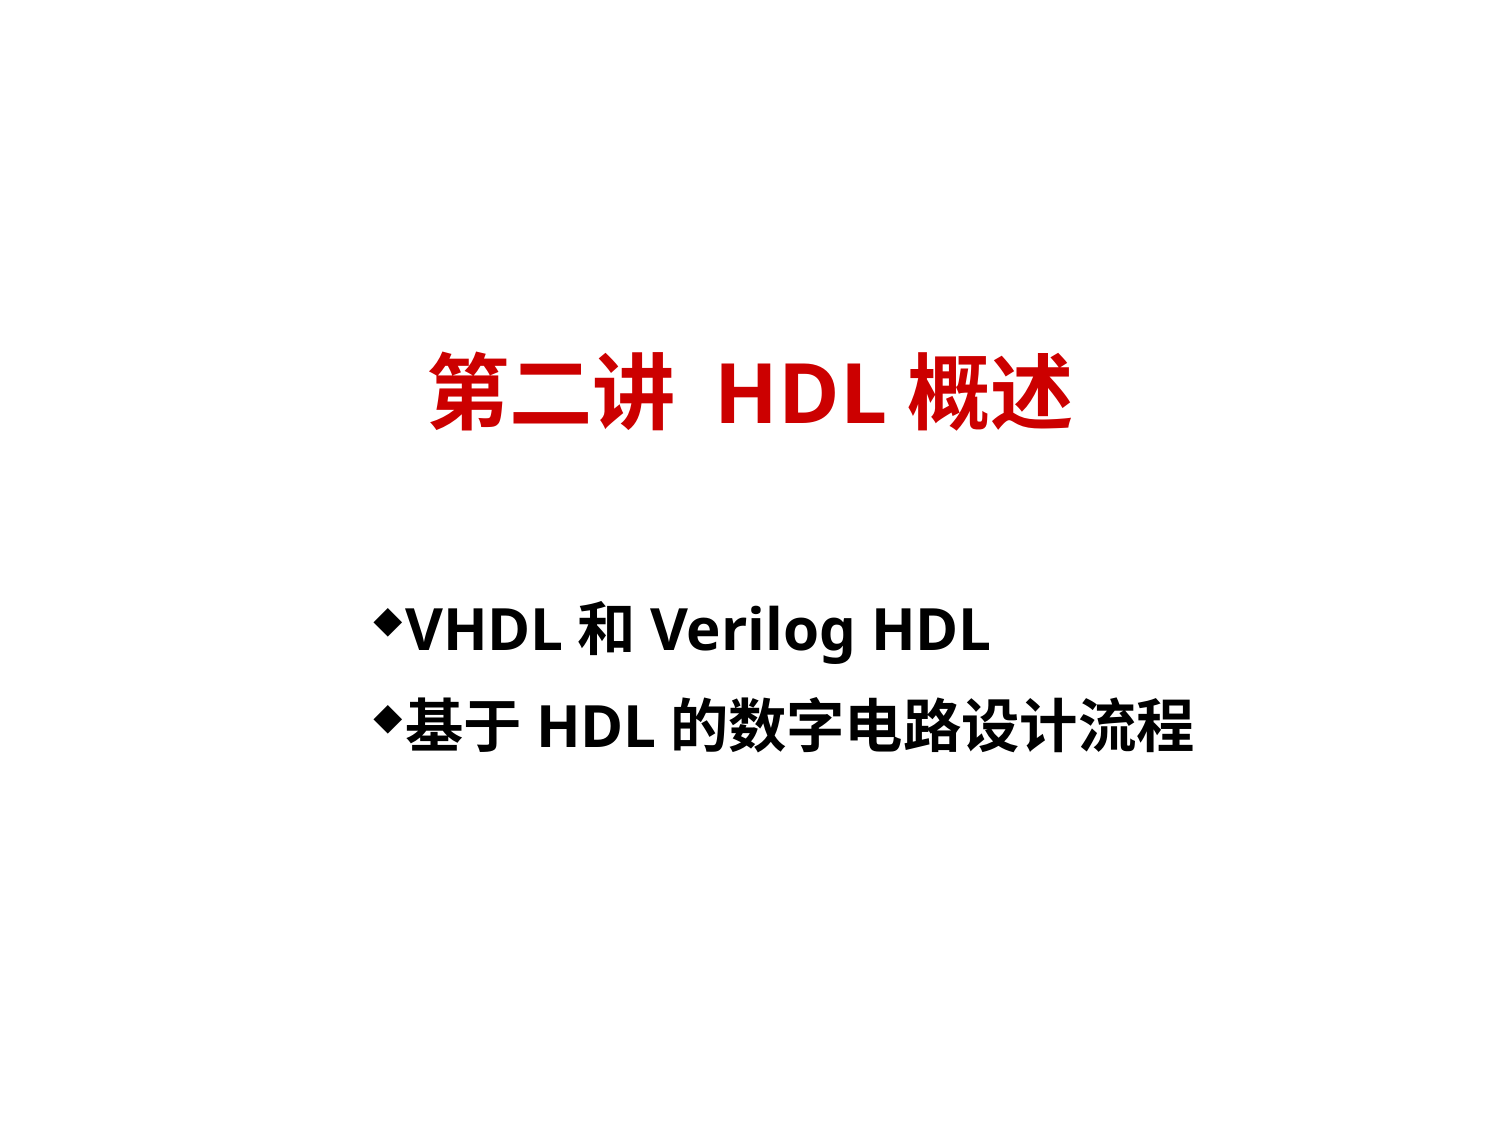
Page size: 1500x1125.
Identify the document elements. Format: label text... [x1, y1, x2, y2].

title 第二讲 HDL概述 [112, 349, 1388, 446]
subtitle VHDL和Verilog HDL 基于HDL的数字电路设计流程 [360, 574, 1240, 758]
